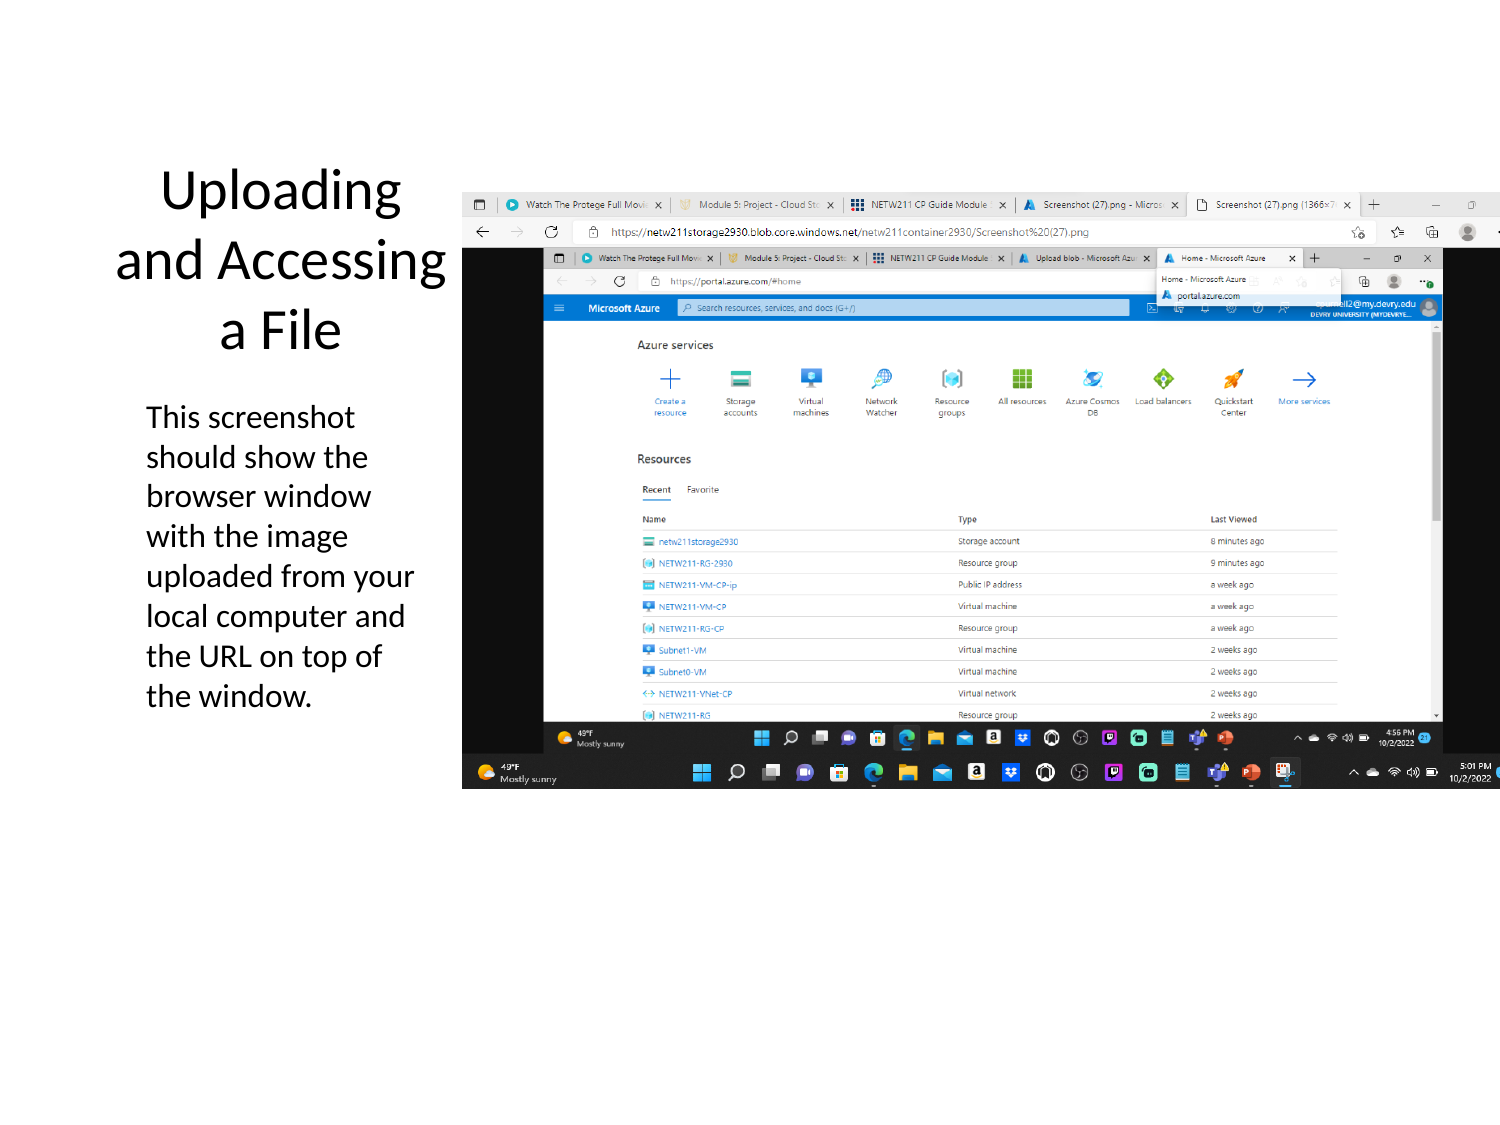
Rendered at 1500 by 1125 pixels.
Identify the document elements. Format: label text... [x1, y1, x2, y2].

picture [462, 192, 1500, 789]
text_box This screenshot should show the browser window with the image uploaded from your local computer and the URL on top of the window. [131, 387, 438, 763]
text_box Uploading and Accessing a File [99, 162, 463, 350]
